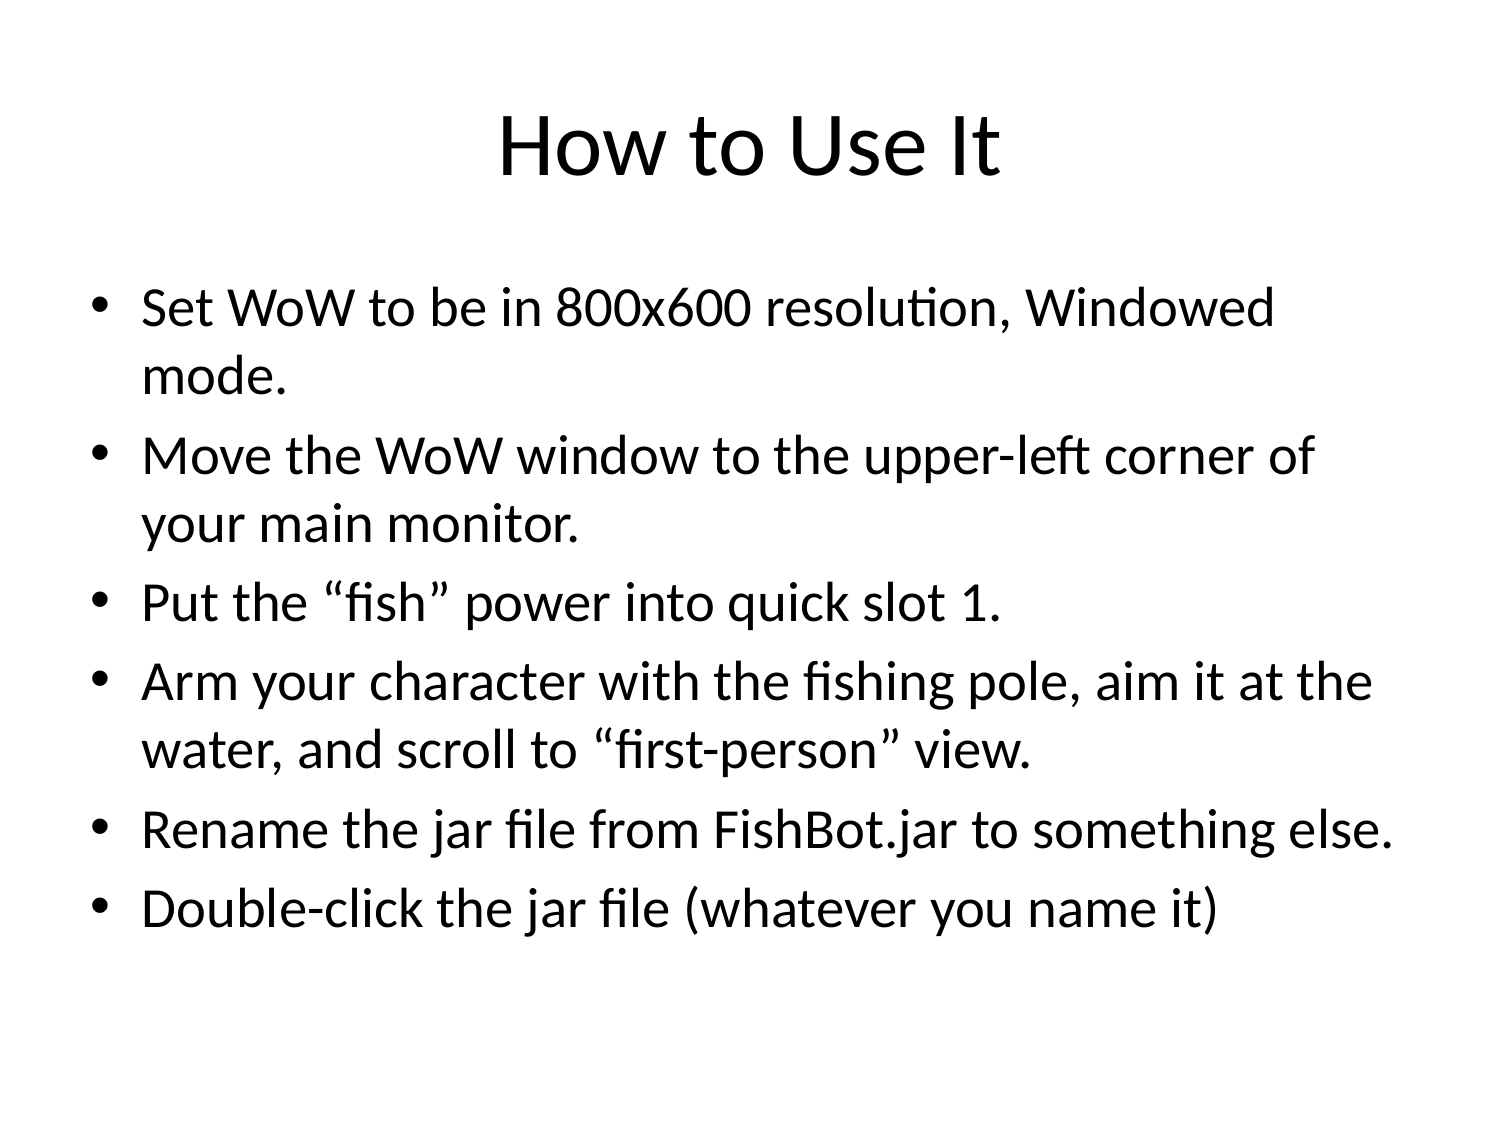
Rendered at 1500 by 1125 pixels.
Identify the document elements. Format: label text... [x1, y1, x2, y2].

title How to Use It [75, 45, 1425, 233]
list Set WoW to be in 800x600 resolution, Windowed mode. Move the WoW window to the upper-left corner of your main monitor. Put the “fish” power into quick slot 1. Arm your character with the fishing pole, aim it at the water, and scroll to “first-person” view. Rename the jar file from FishBot.jar to something else. Double-click the jar file (whatever you name it) [75, 262, 1425, 1005]
